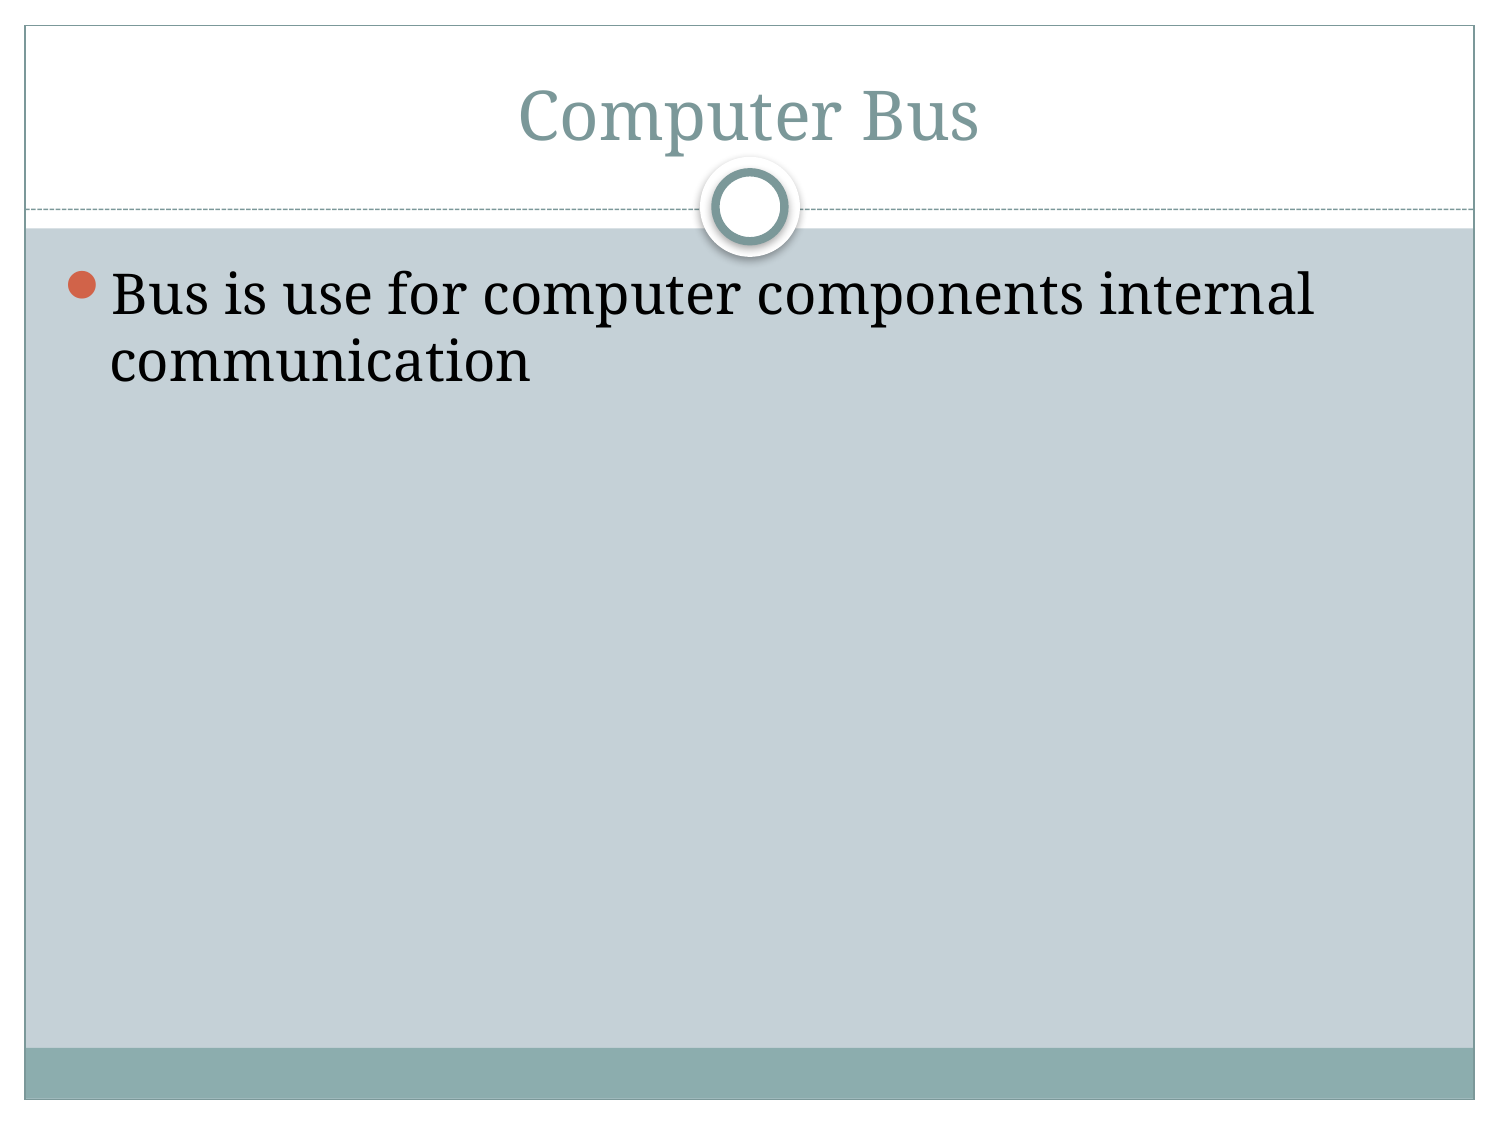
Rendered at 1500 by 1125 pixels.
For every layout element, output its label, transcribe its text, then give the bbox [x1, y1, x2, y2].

title Computer Bus [49, 37, 1450, 162]
list Bus is use for computer components internal communication [49, 250, 1445, 1001]
